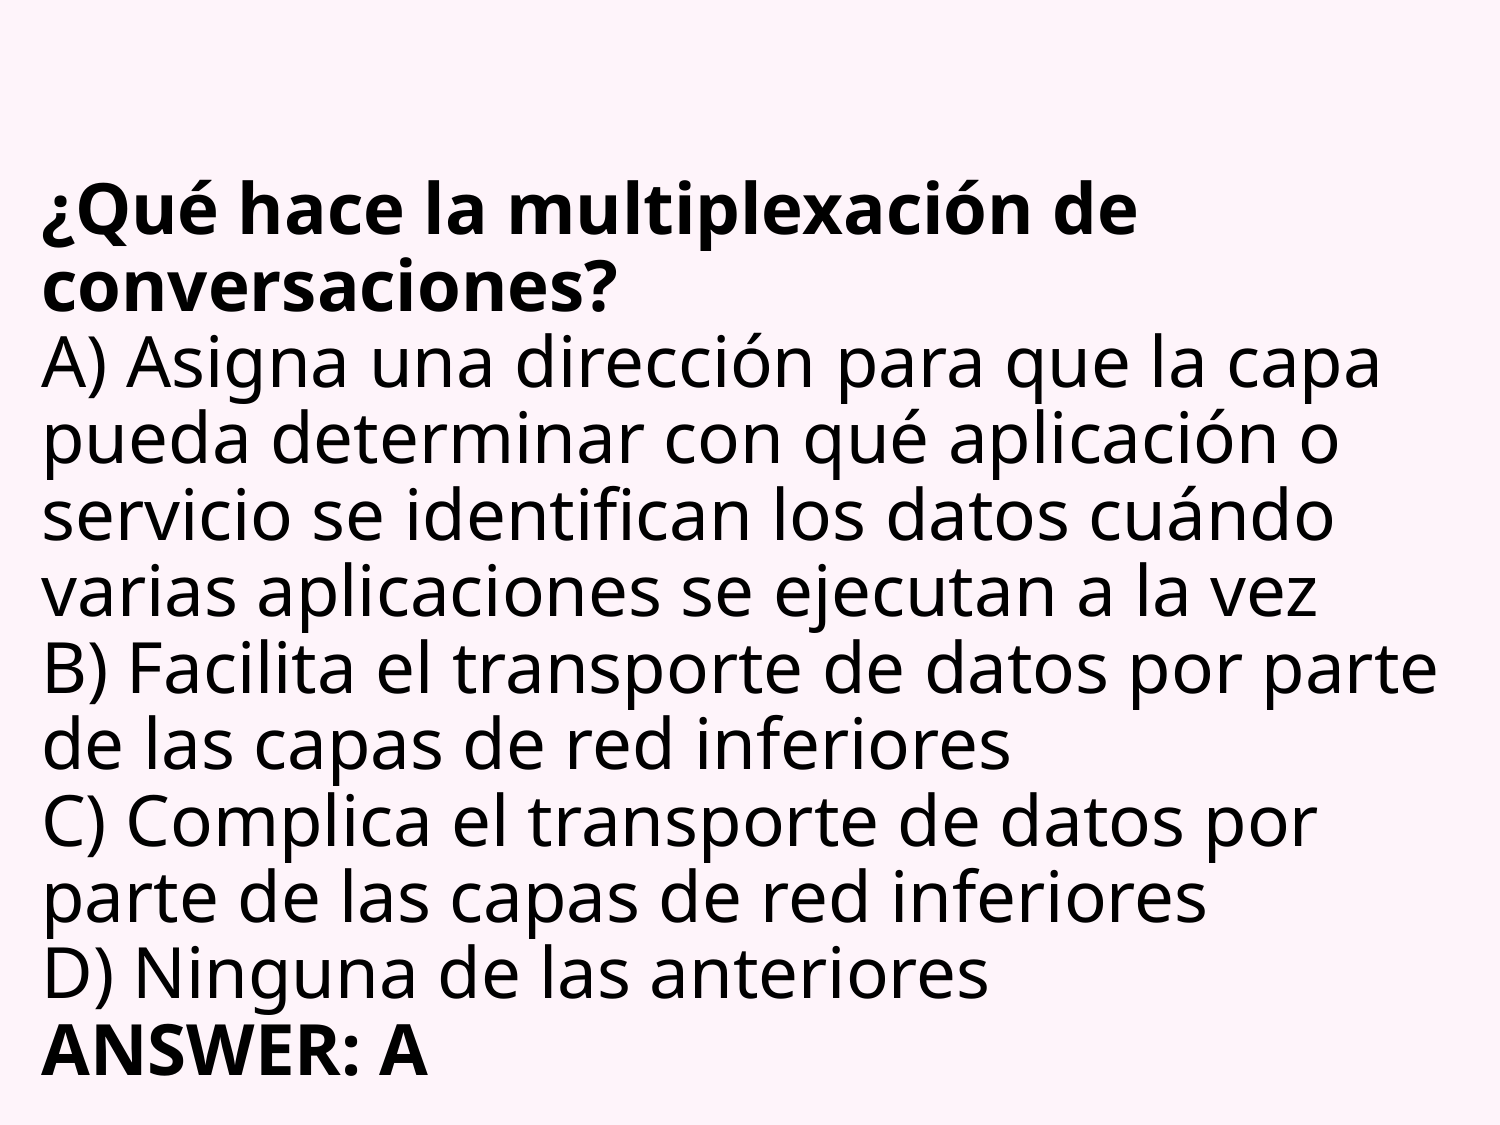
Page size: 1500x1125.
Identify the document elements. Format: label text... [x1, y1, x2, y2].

title ¿Qué hace la multiplexación de conversaciones? A) Asigna una dirección para que la capa pueda determinar con qué aplicación o servicio se identifican los datos cuándo varias aplicaciones se ejecutan a la vez B) Facilita el transporte de datos por parte de las capas de red inferiores C) Complica el transporte de datos por parte de las capas de red inferiores D) Ninguna de las anteriores ANSWER: A [26, 166, 1469, 960]
